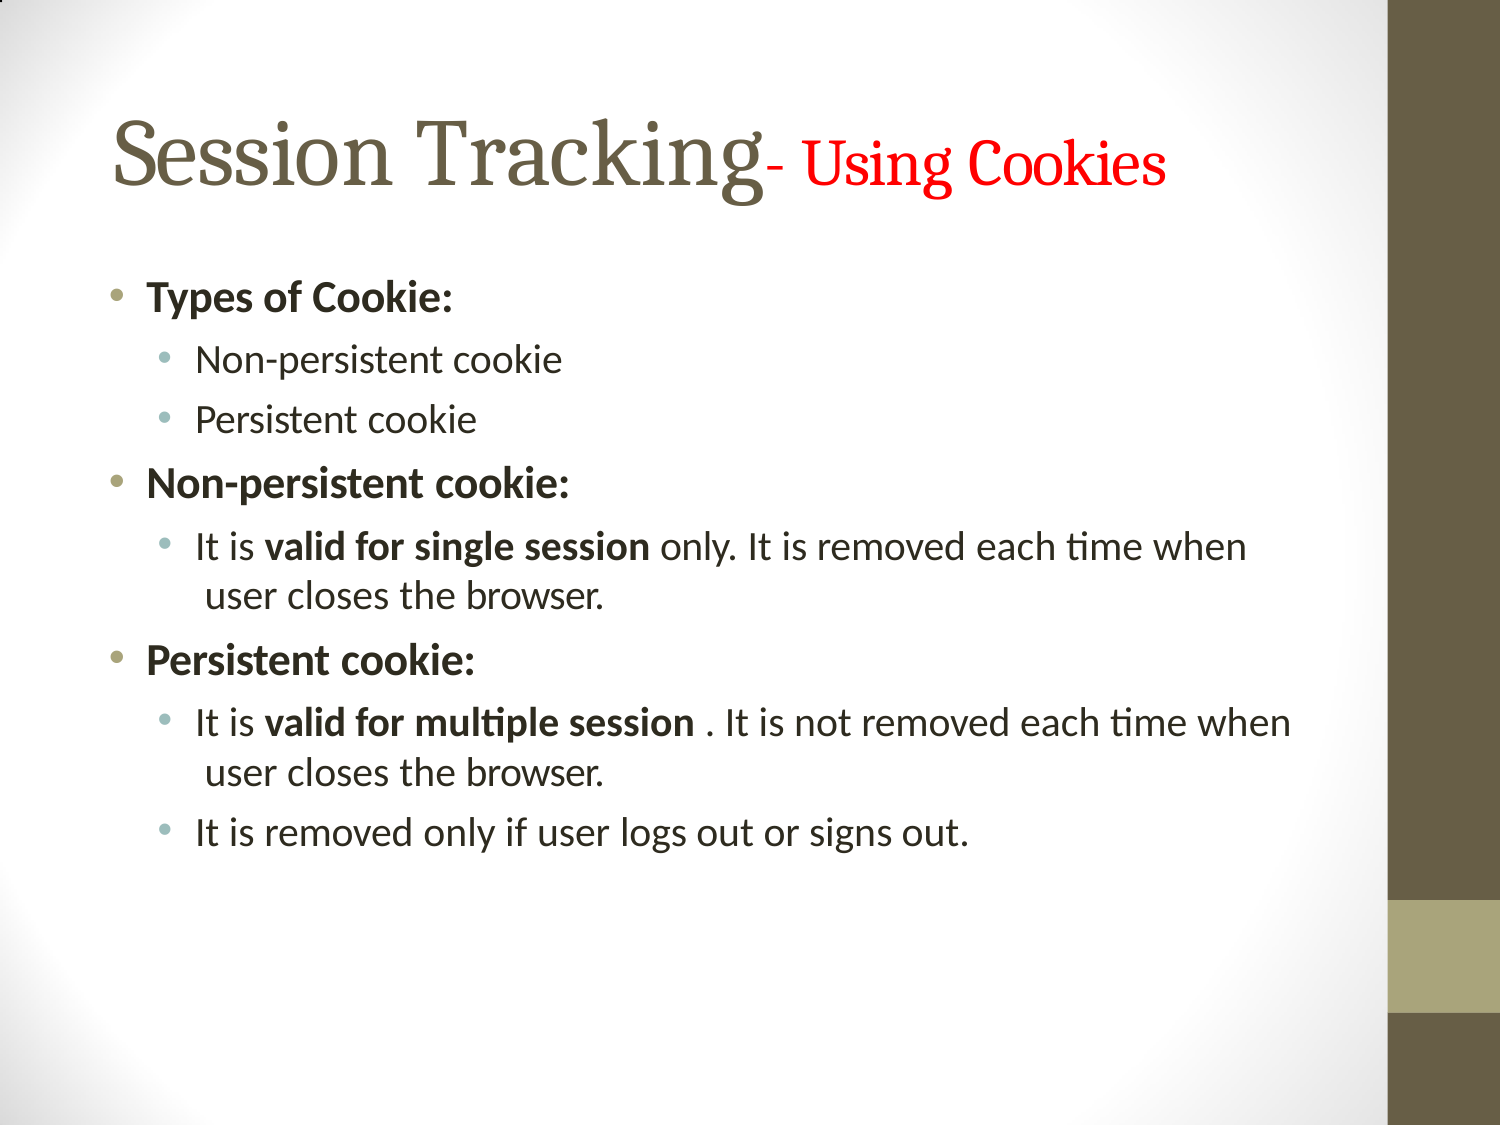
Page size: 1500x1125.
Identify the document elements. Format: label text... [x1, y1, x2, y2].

title Session Tracking- Using Cookies [112, 87, 1177, 254]
picture [0, 0, 1387, 1125]
text_box Types of Cookie: Non-persistent cookie Persistent cookie Non-persistent cookie: It is valid for single session only. It is removed each time when user closes the browser. Persistent cookie: It is valid for multiple session . It is not removed each time when user closes the browser. It is removed only if user logs out or signs out. [106, 254, 1295, 855]
